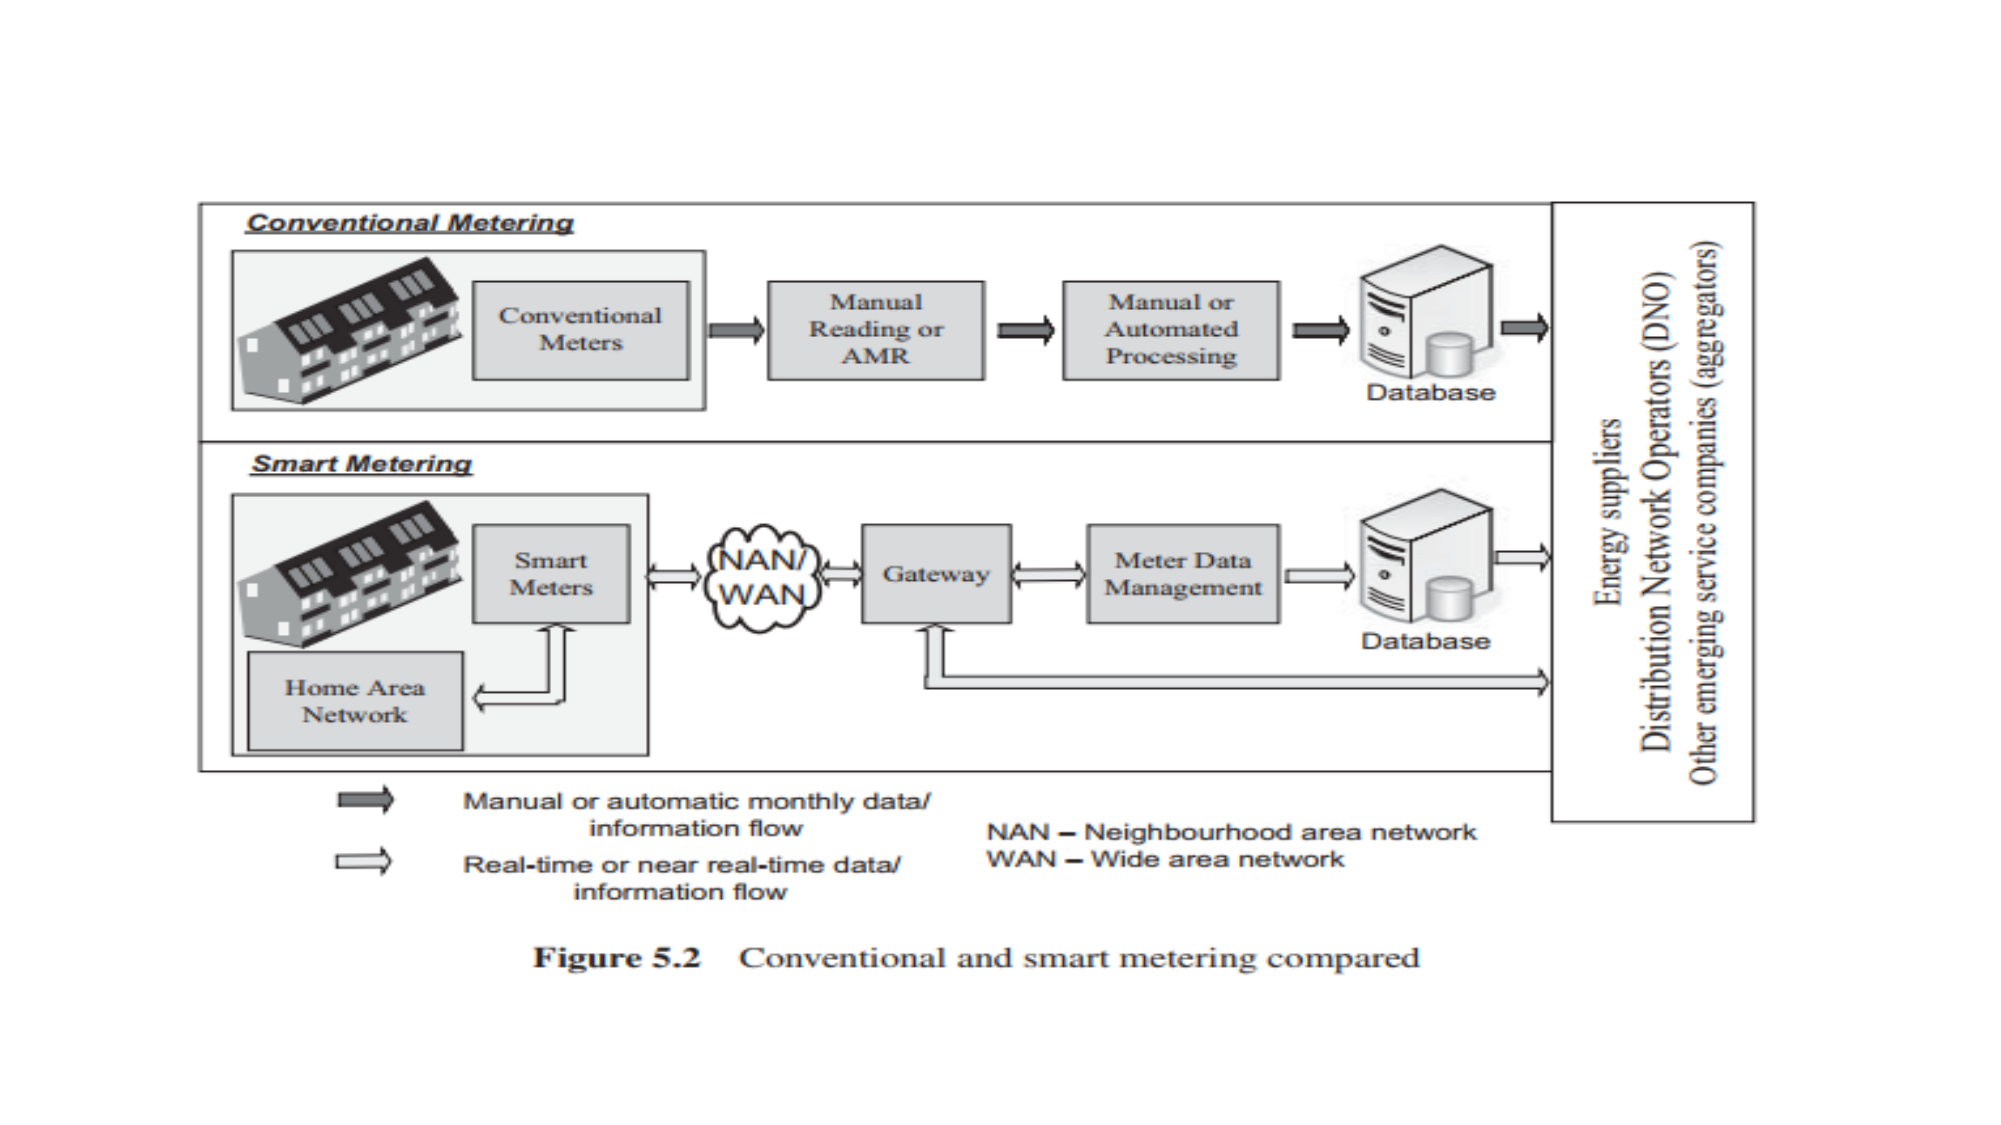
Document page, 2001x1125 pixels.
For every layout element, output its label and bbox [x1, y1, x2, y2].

list [99, 175, 1886, 985]
